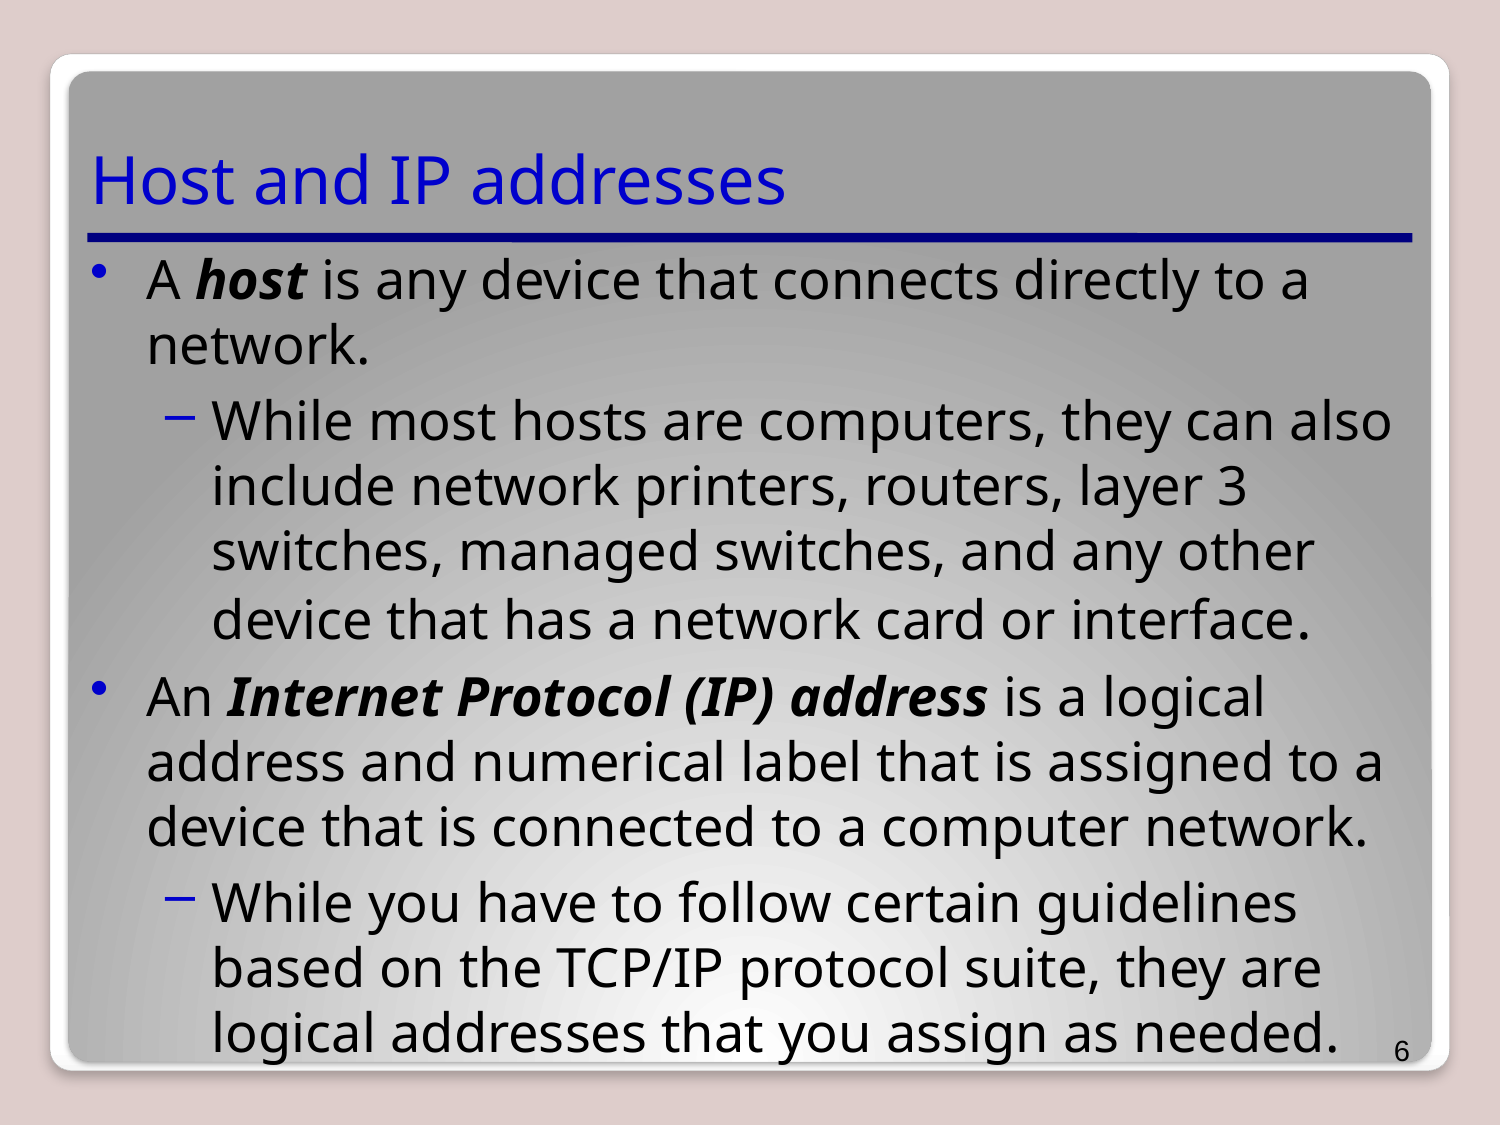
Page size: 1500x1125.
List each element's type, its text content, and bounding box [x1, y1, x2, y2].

title Host and IP addresses [74, 74, 1426, 226]
list A host is any device that connects directly to a network. While most hosts are computers, they can also include network printers, routers, layer 3 switches, managed switches, and any other device that has a network card or interface. An Internet Protocol (IP) address is a logical address and numerical label that is assigned to a device that is connected to a computer network. While you have to follow certain guidelines based on the TCP/IP protocol suite, they are logical addresses that you assign as needed. [74, 237, 1426, 1063]
slide_number 6 [1074, 1024, 1426, 1103]
